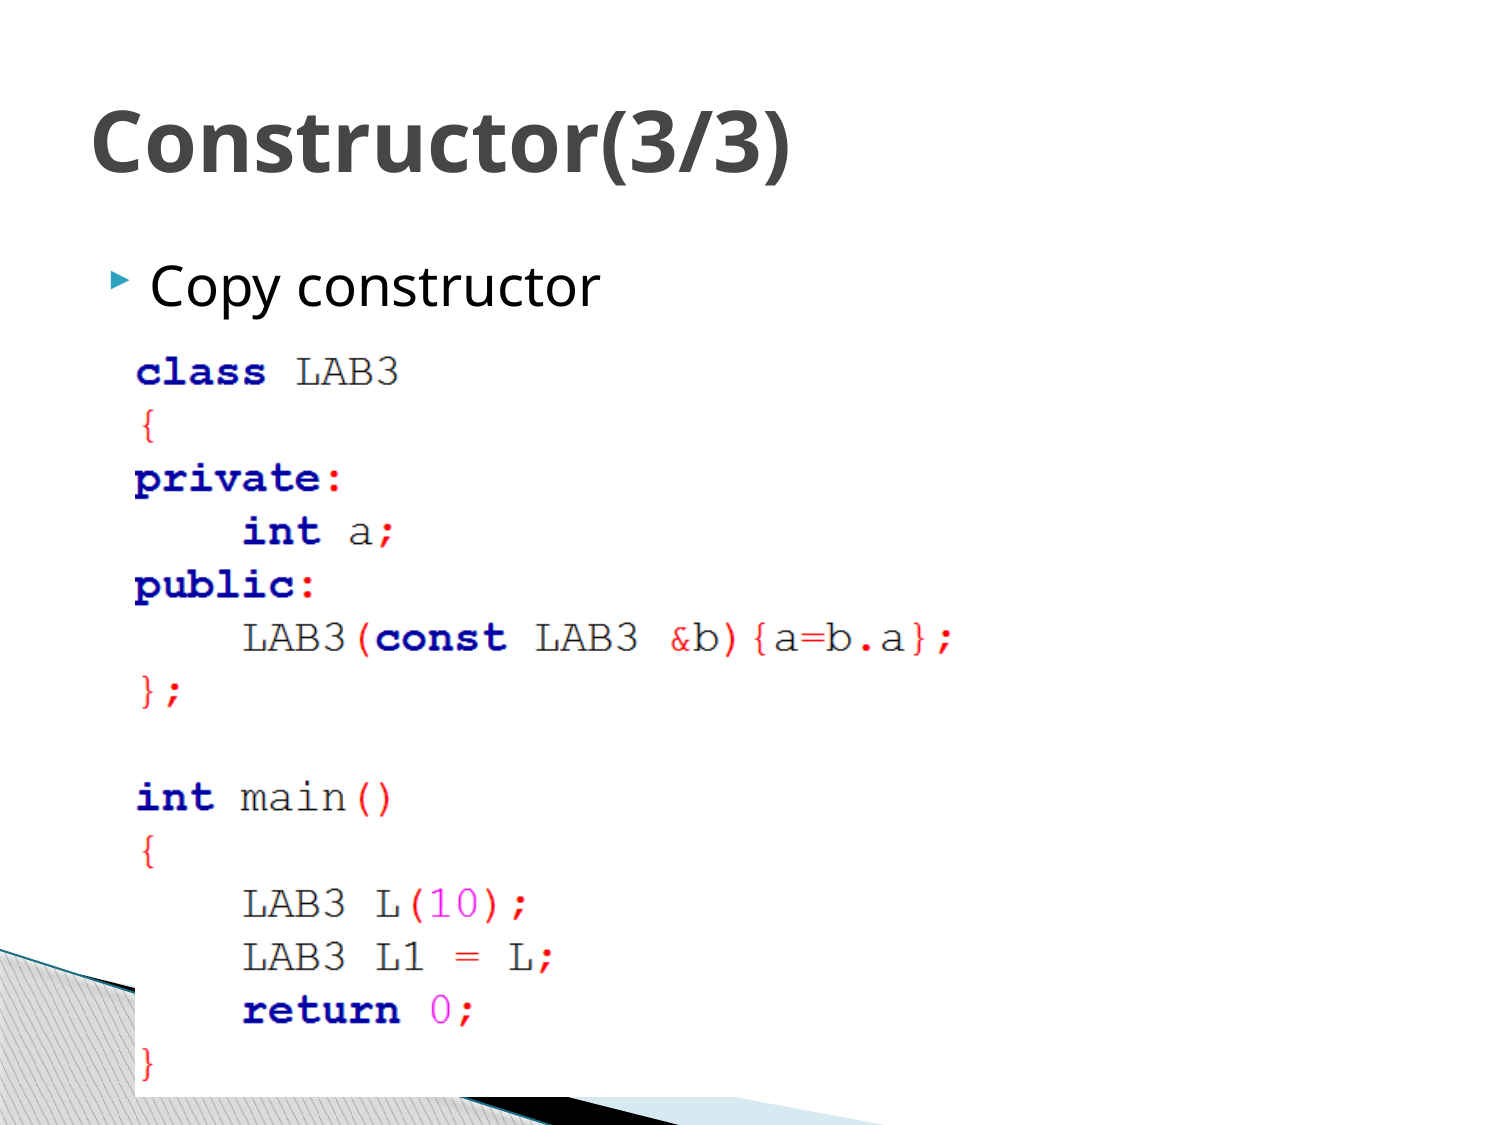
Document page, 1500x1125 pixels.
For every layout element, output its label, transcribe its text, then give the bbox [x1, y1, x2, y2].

title Constructor(3/3) [75, 45, 1425, 233]
picture [135, 349, 958, 1097]
list Copy constructor [75, 243, 1425, 986]
